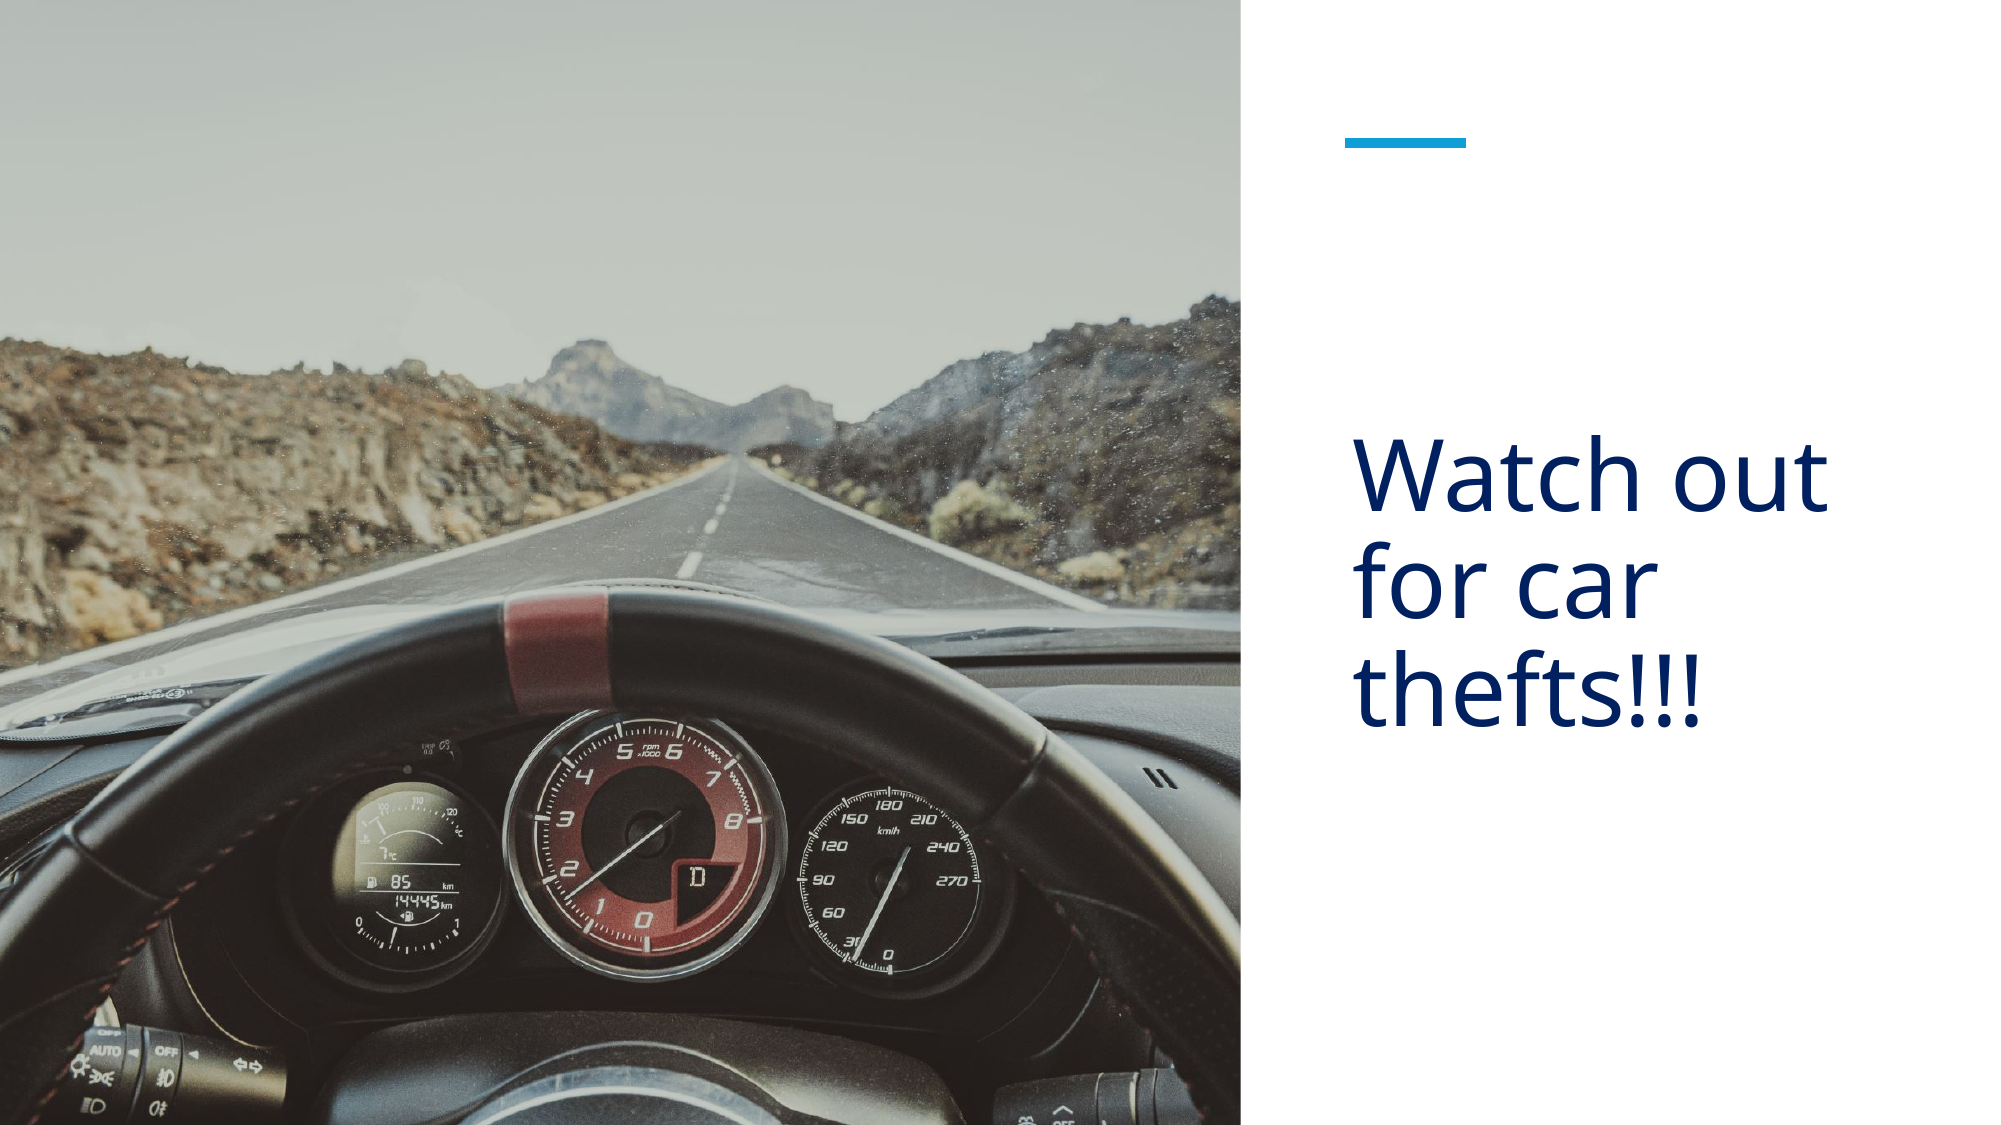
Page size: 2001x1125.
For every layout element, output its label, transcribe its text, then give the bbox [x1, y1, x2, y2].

picture [0, 0, 1242, 1125]
text_box Watch out for car thefts!!! [1337, 417, 1901, 1008]
